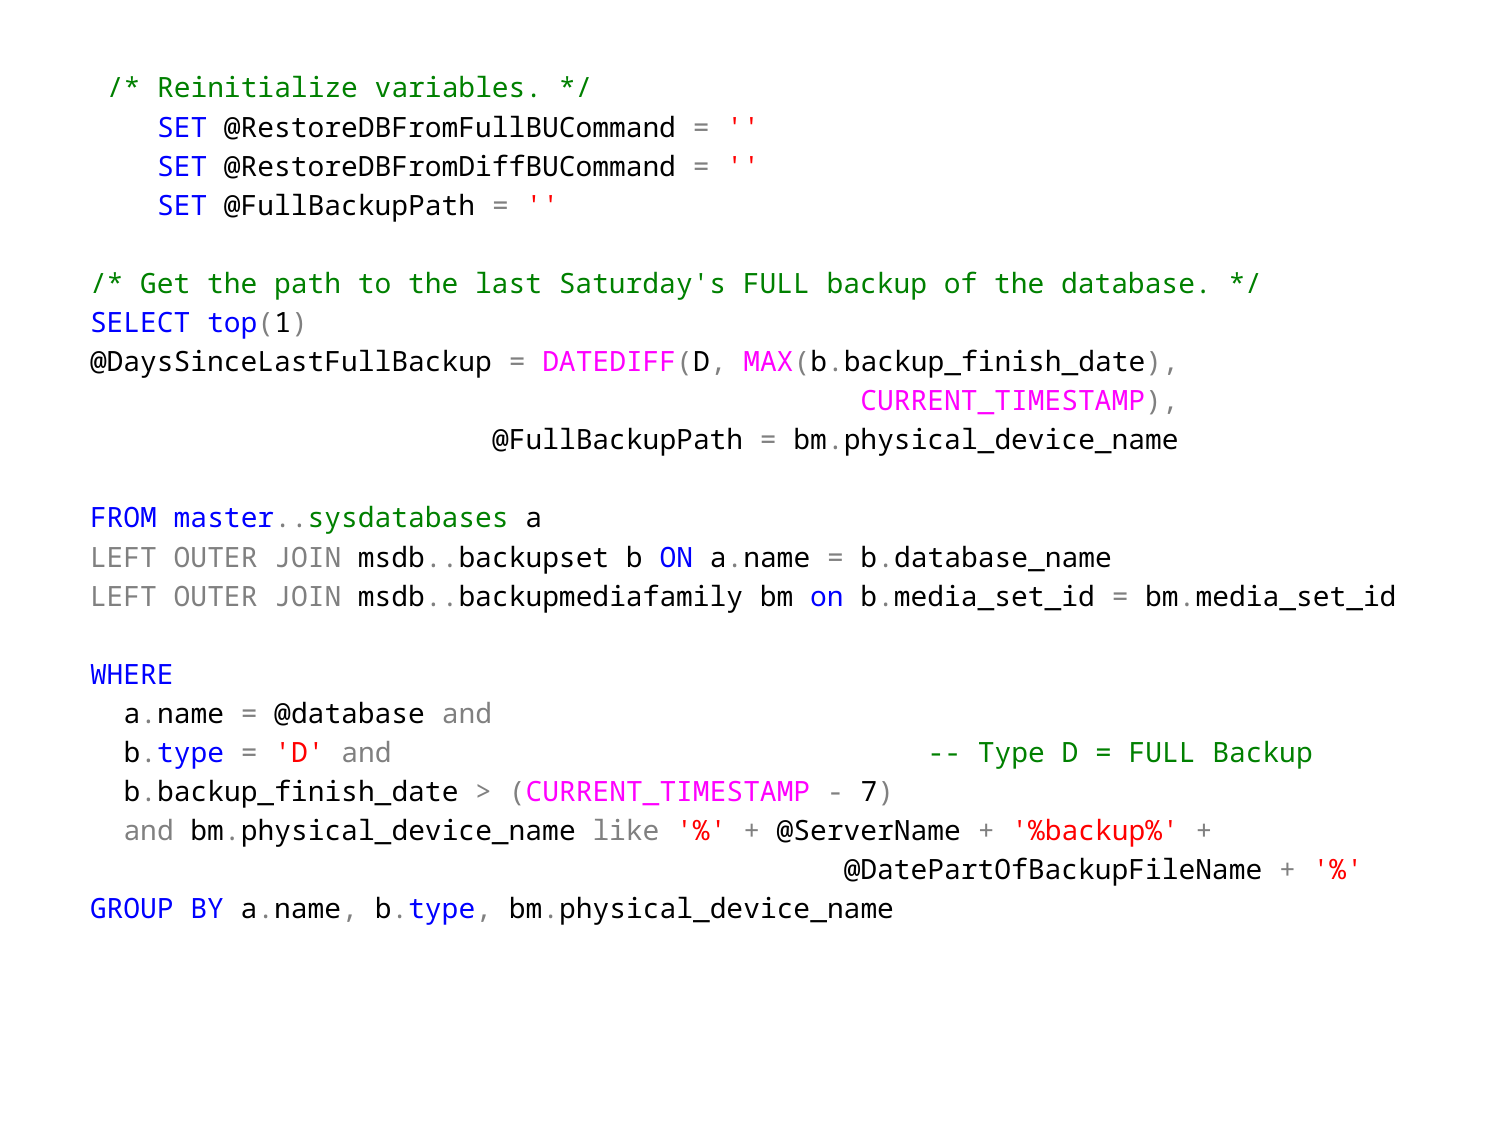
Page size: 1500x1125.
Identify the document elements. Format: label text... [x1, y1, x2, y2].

list /* Reinitialize variables. */ SET @RestoreDBFromFullBUCommand = '' SET @RestoreDBFromDiffBUCommand = '' SET @FullBackupPath = '' /* Get the path to the last Saturday's FULL backup of the database. */ SELECT top(1) @DaysSinceLastFullBackup = DATEDIFF(D, MAX(b.backup_finish_date), CURRENT_TIMESTAMP), @FullBackupPath = bm.physical_device_name FROM master..sysdatabases a LEFT OUTER JOIN msdb..backupset b ON a.name = b.database_name LEFT OUTER JOIN msdb..backupmediafamily bm on b.media_set_id = bm.media_set_id WHERE a.name = @database and b.type = 'D' and -- Type D = FULL Backup b.backup_finish_date > (CURRENT_TIMESTAMP - 7) and bm.physical_device_name like '%' + @ServerName + '%backup%' + @DatePartOfBackupFileName + '%' GROUP BY a.name, b.type, bm.physical_device_name [75, 62, 1425, 975]
